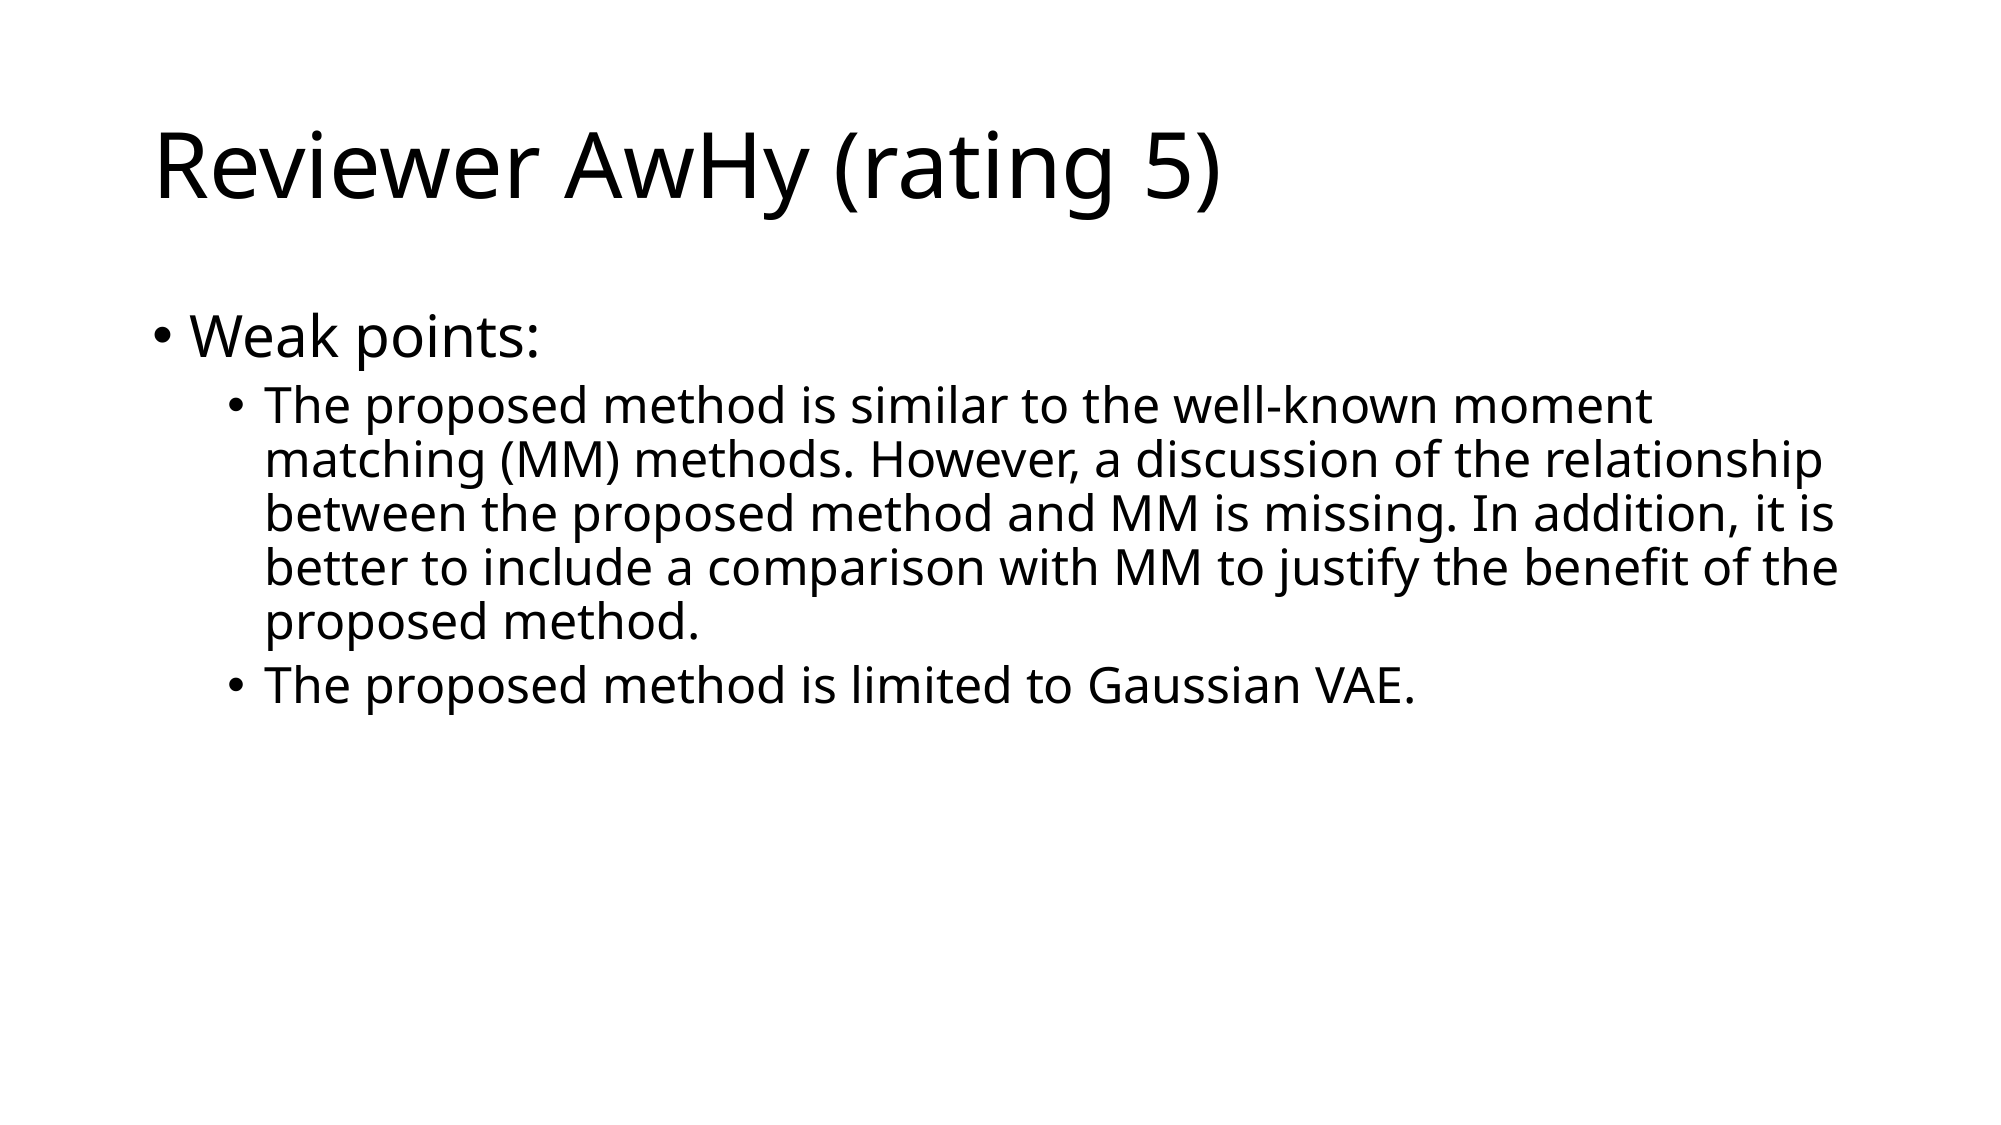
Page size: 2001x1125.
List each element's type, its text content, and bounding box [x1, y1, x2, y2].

title Reviewer AwHy (rating 5) [137, 59, 1863, 278]
list Weak points: The proposed method is similar to the well-known moment matching (MM) methods. However, a discussion of the relationship between the proposed method and MM is missing. In addition, it is better to include a comparison with MM to justify the benefit of the proposed method. The proposed method is limited to Gaussian VAE. [137, 299, 1863, 1014]
